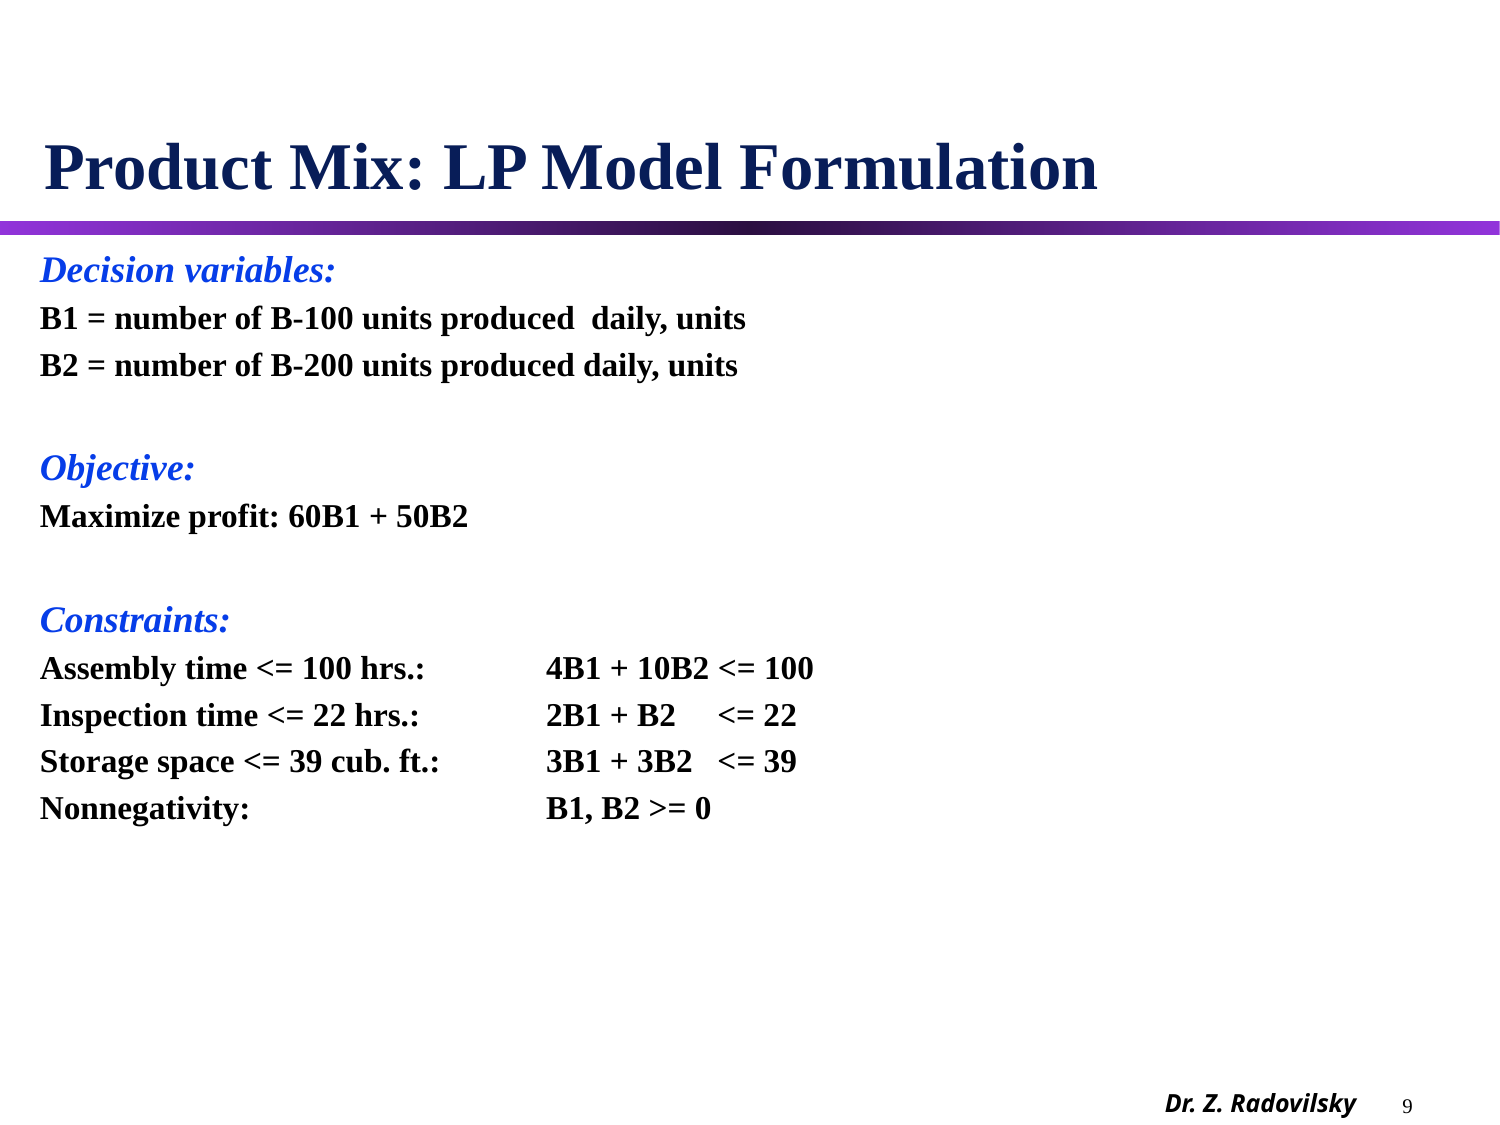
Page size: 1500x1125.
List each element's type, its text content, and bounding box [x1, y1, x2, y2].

list Decision variables: B1 = number of B-100 units produced daily, units B2 = number of B-200 units produced daily, units Objective: Maximize profit: 60B1 + 50B2 Constraints: Assembly time <= 100 hrs.: 4B1 + 10B2 <= 100 Inspection time <= 22 hrs.: 2B1 + B2 <= 22 Storage space <= 39 cub. ft.: 3B1 + 3B2 <= 39 Nonnegativity: B1, B2 >= 0 [24, 237, 1463, 1088]
title Product Mix: LP Model Formulation [29, 24, 1471, 211]
